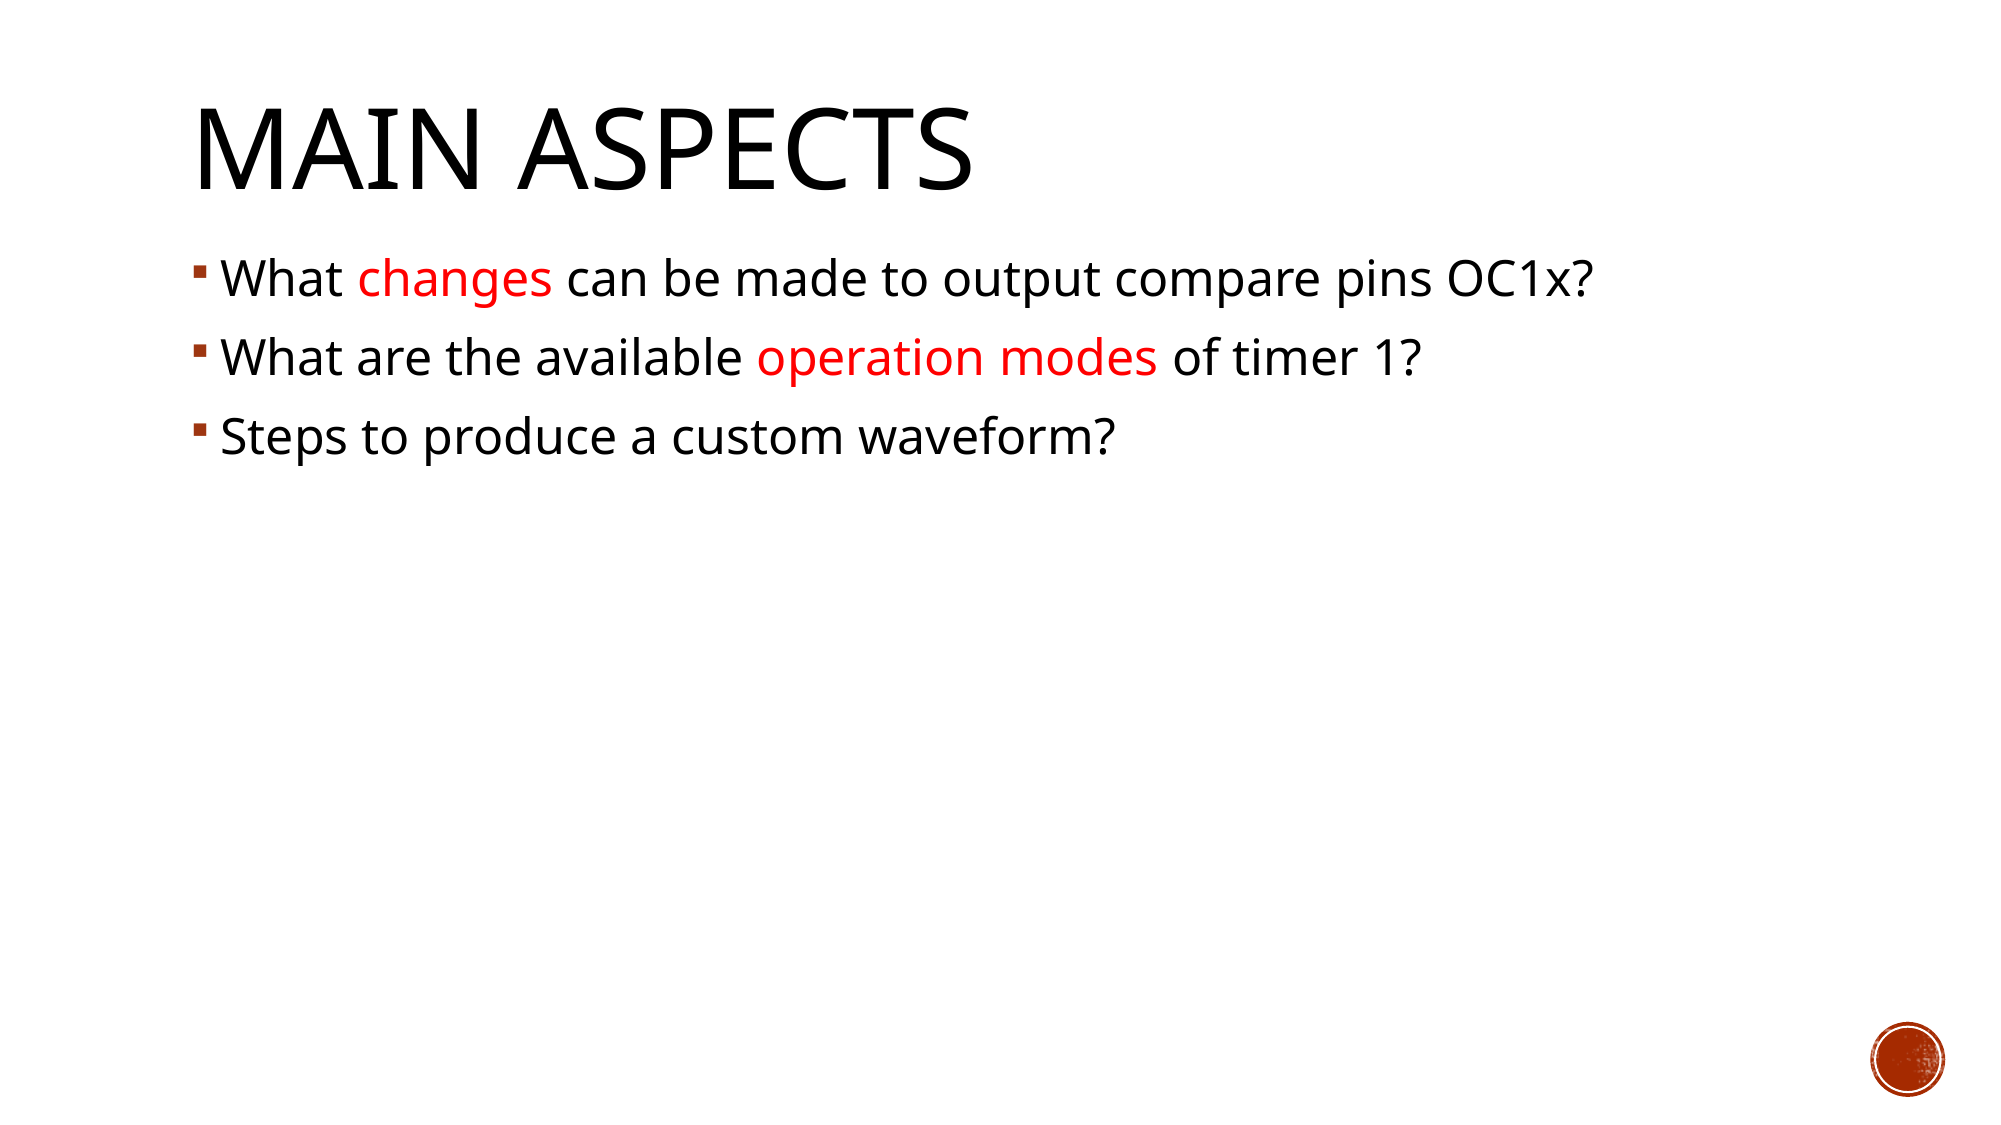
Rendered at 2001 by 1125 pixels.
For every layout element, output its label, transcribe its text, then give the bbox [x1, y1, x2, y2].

list What changes can be made to output compare pins OC1x? What are the available operation modes of timer 1? Steps to produce a custom waveform? [175, 245, 1826, 1013]
title Main aspects [175, 79, 1826, 228]
